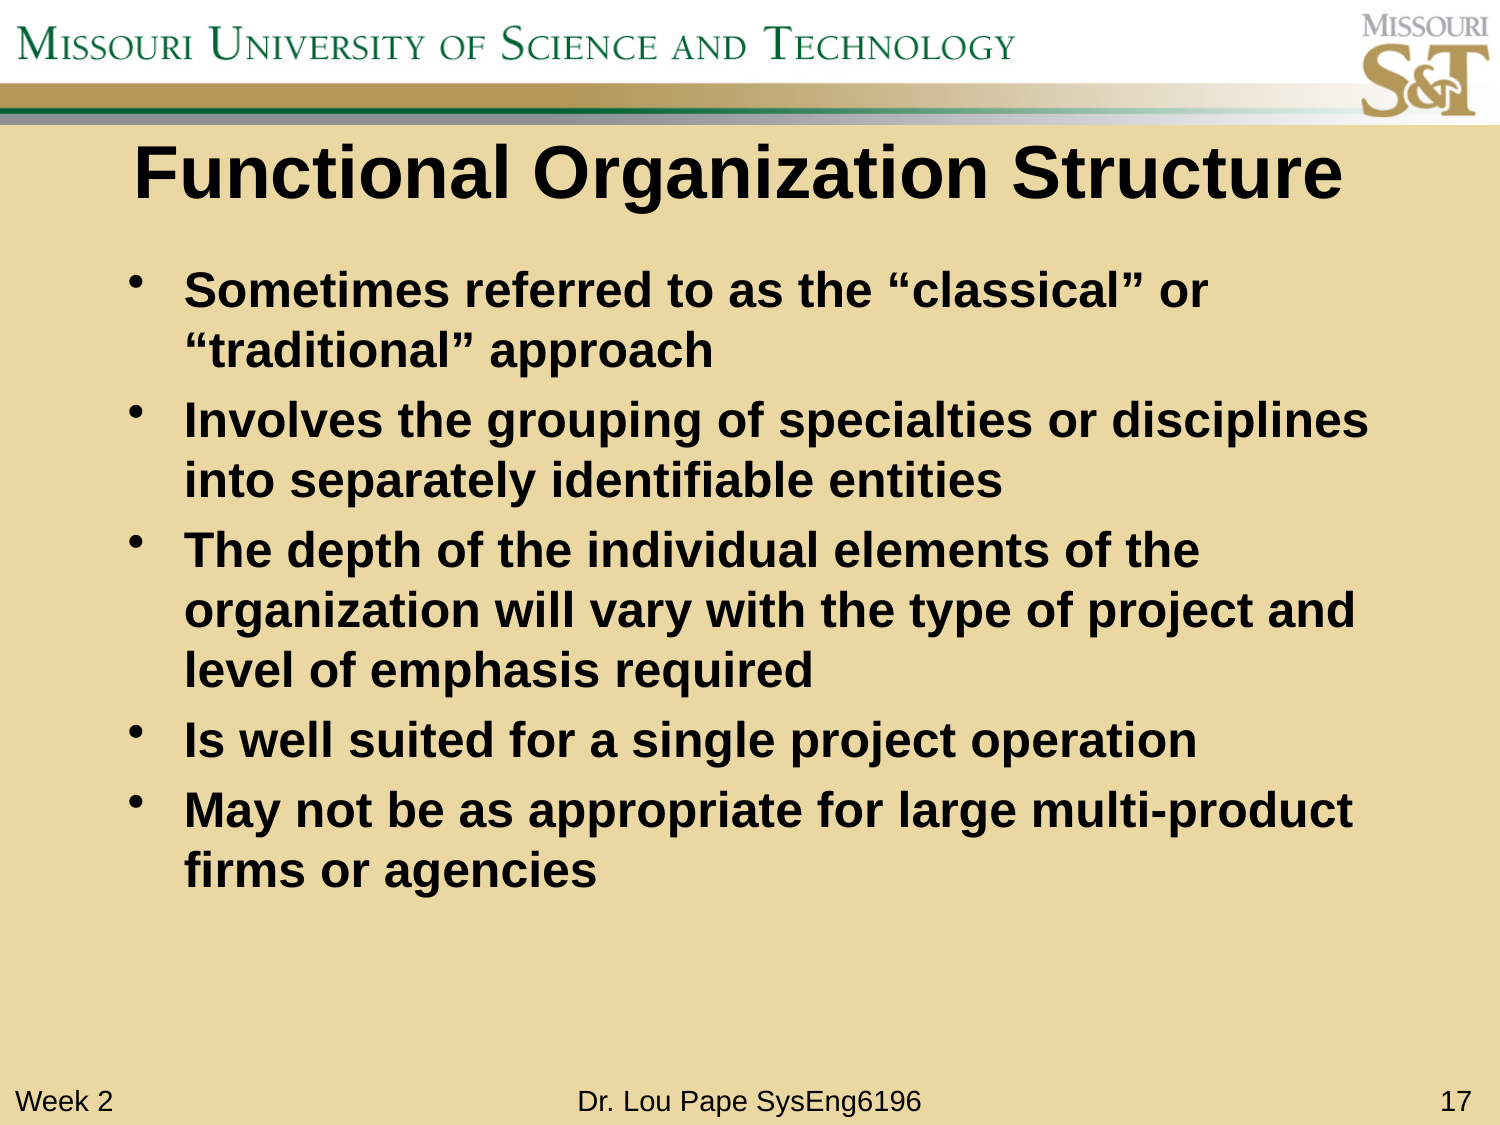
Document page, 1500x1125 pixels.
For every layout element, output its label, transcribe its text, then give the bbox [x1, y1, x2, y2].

slide_number Week 2 [0, 1074, 313, 1125]
slide_number 17 [1174, 1074, 1488, 1125]
title Functional Organization Structure [112, 112, 1388, 226]
list Sometimes referred to as the “classical” or “traditional” approach Involves the grouping of specialties or disciplines into separately identifiable entities The depth of the individual elements of the organization will vary with the type of project and level of emphasis required Is well suited for a single project operation May not be as appropriate for large multi-product firms or agencies [112, 249, 1388, 1051]
footer Dr. Lou Pape SysEng6196 [512, 1074, 988, 1125]
picture [0, 0, 1500, 125]
